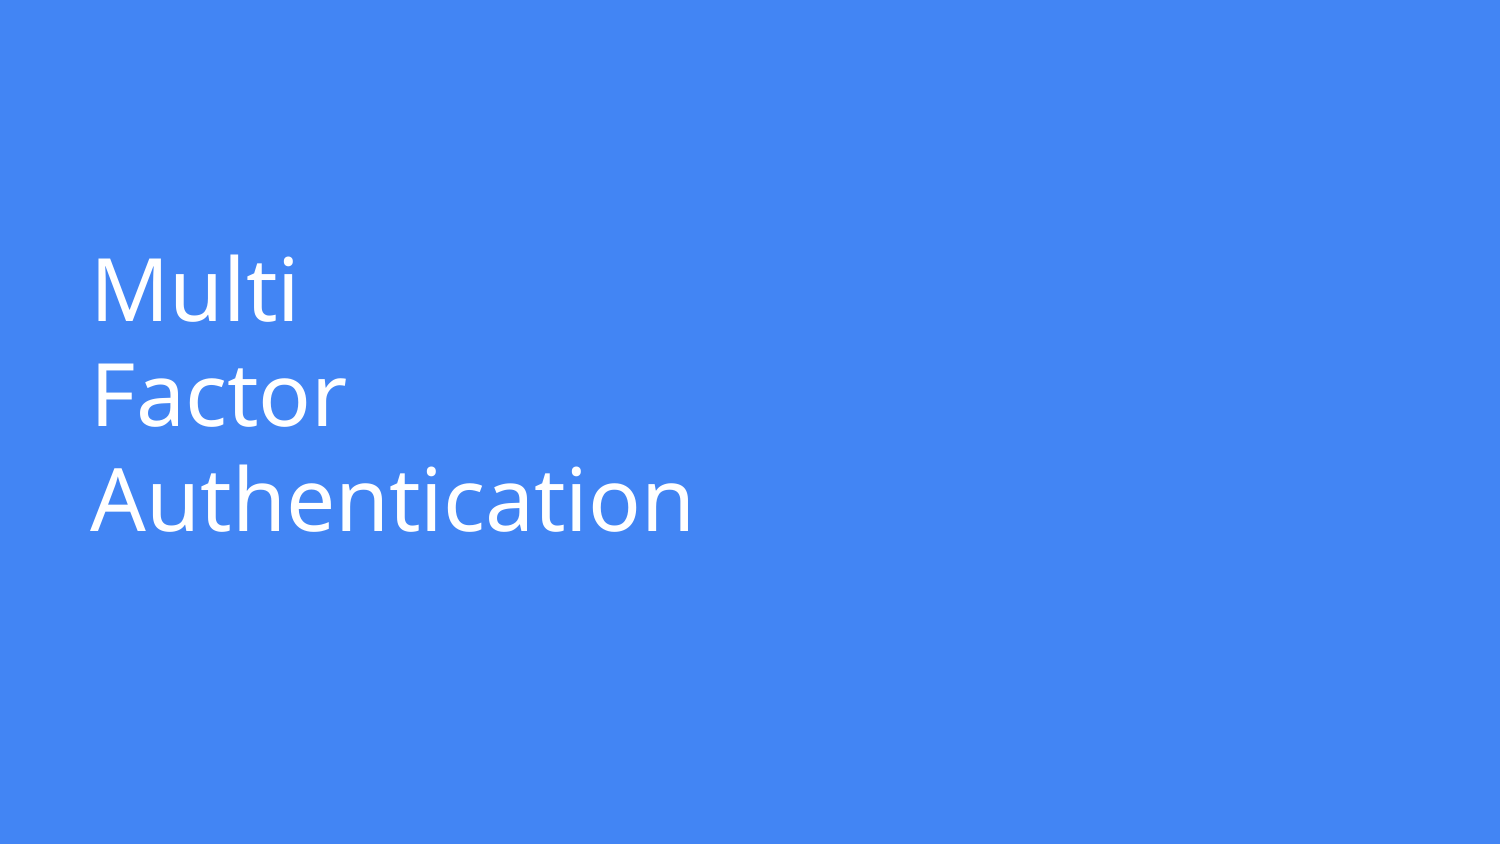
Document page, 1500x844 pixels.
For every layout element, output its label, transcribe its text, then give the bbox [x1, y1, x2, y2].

title Multi Factor Authentication [75, 255, 1425, 422]
